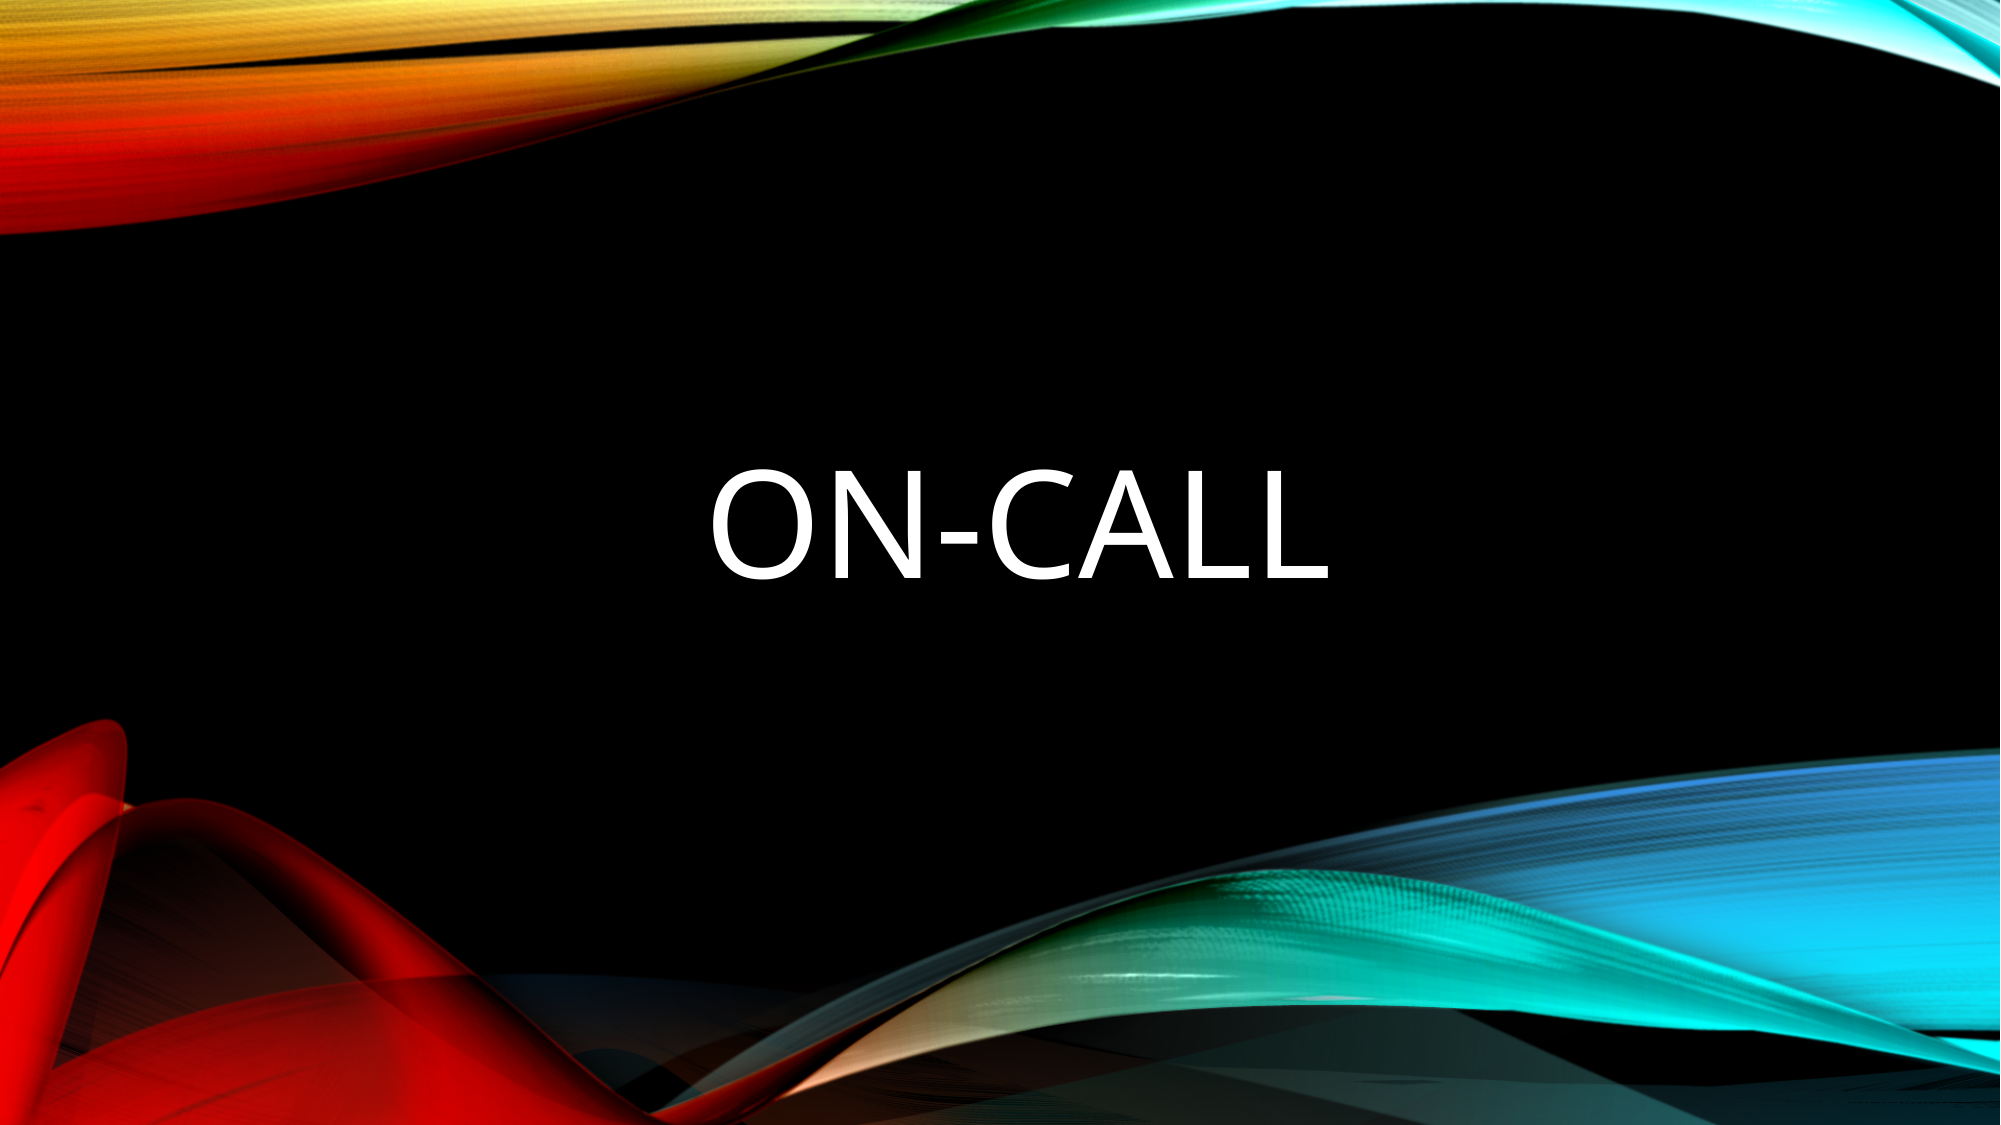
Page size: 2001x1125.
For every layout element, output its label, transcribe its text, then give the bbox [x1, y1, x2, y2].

picture [0, 717, 2000, 1125]
picture [0, 0, 2000, 237]
title ON-CALL [243, 318, 1793, 619]
